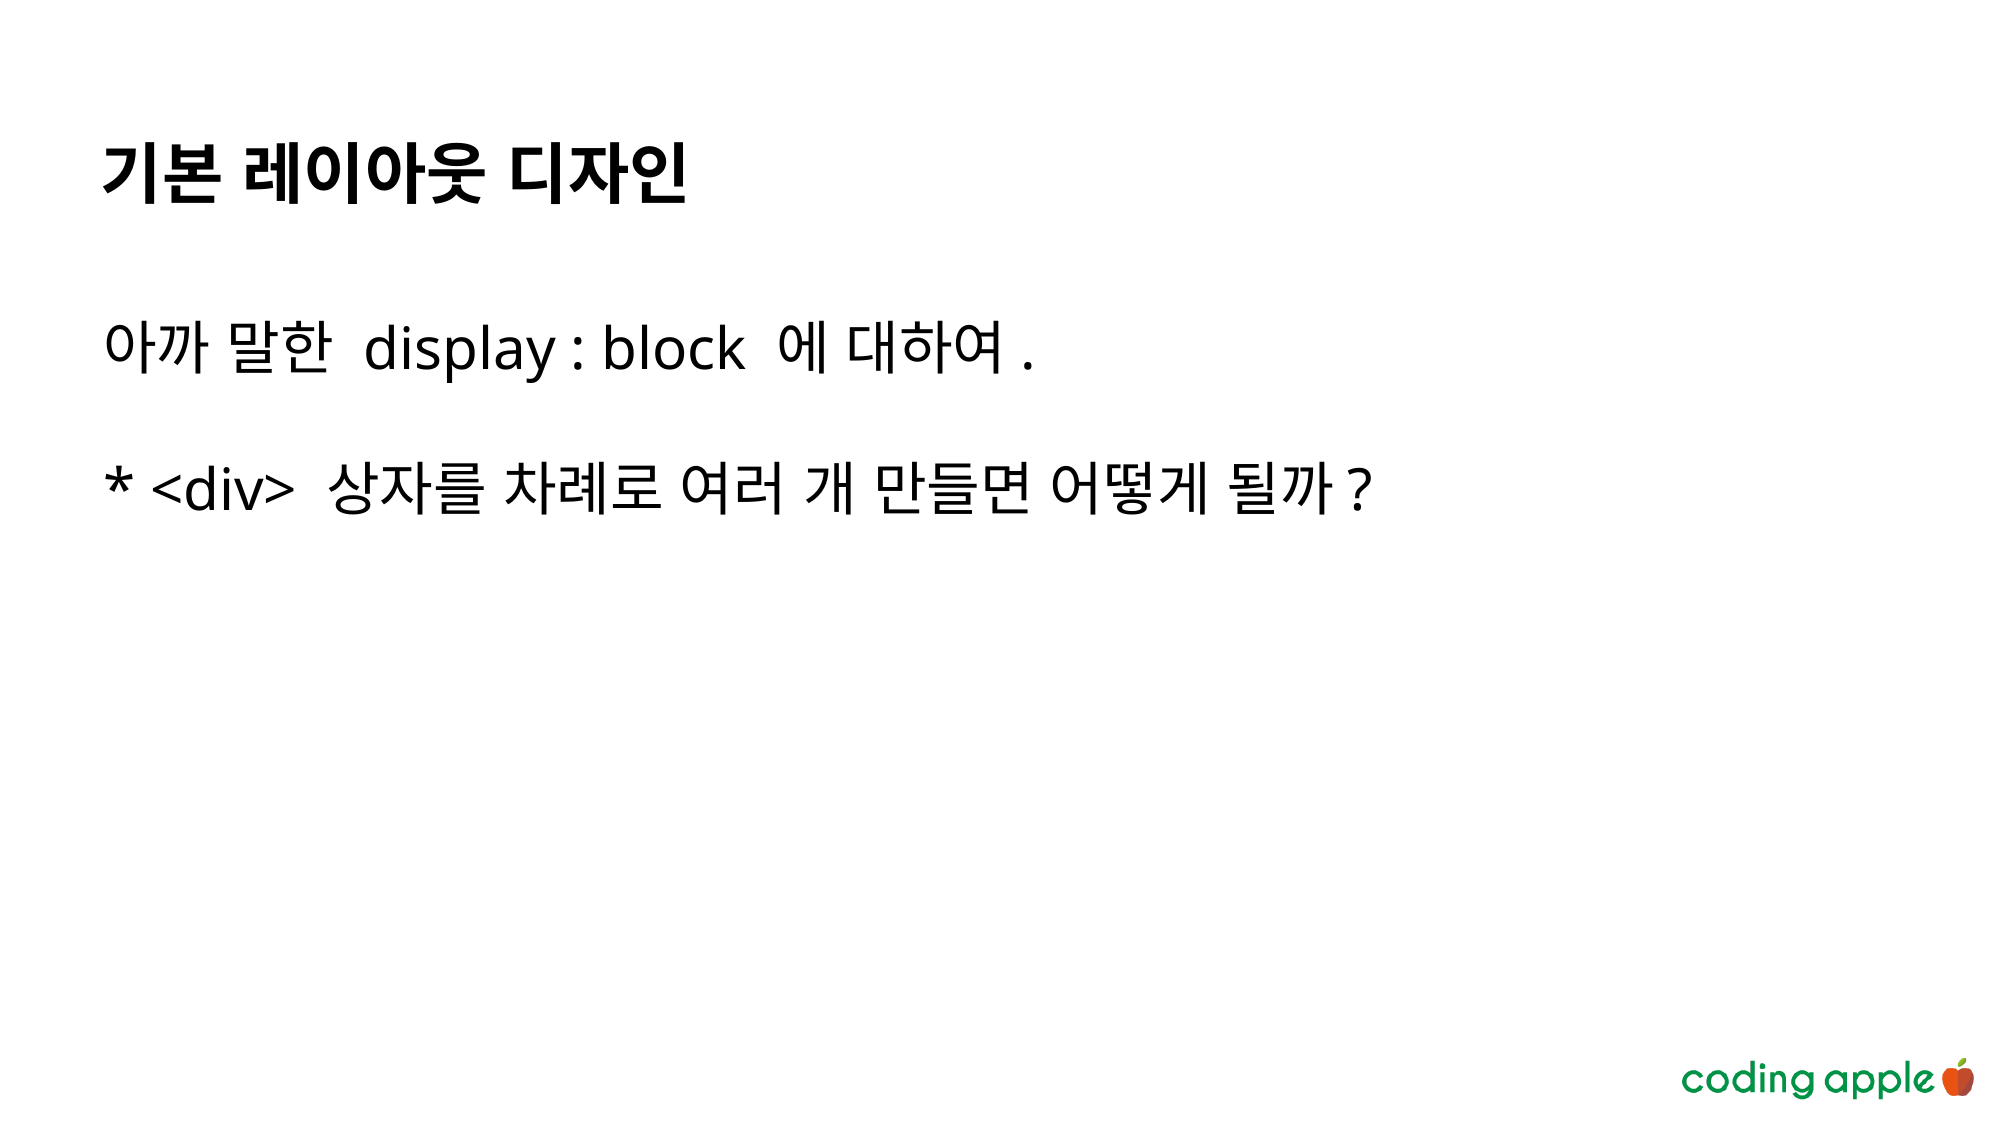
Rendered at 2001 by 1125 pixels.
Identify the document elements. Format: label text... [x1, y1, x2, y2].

text_box 기본 레이아웃 디자인 [85, 124, 707, 220]
picture [1677, 1052, 1976, 1107]
text_box 아까 말한 display : block 에 대하여. * <div> 상자를 차례로 여러 개 만들면 어떻게 될까? [88, 304, 1936, 599]
